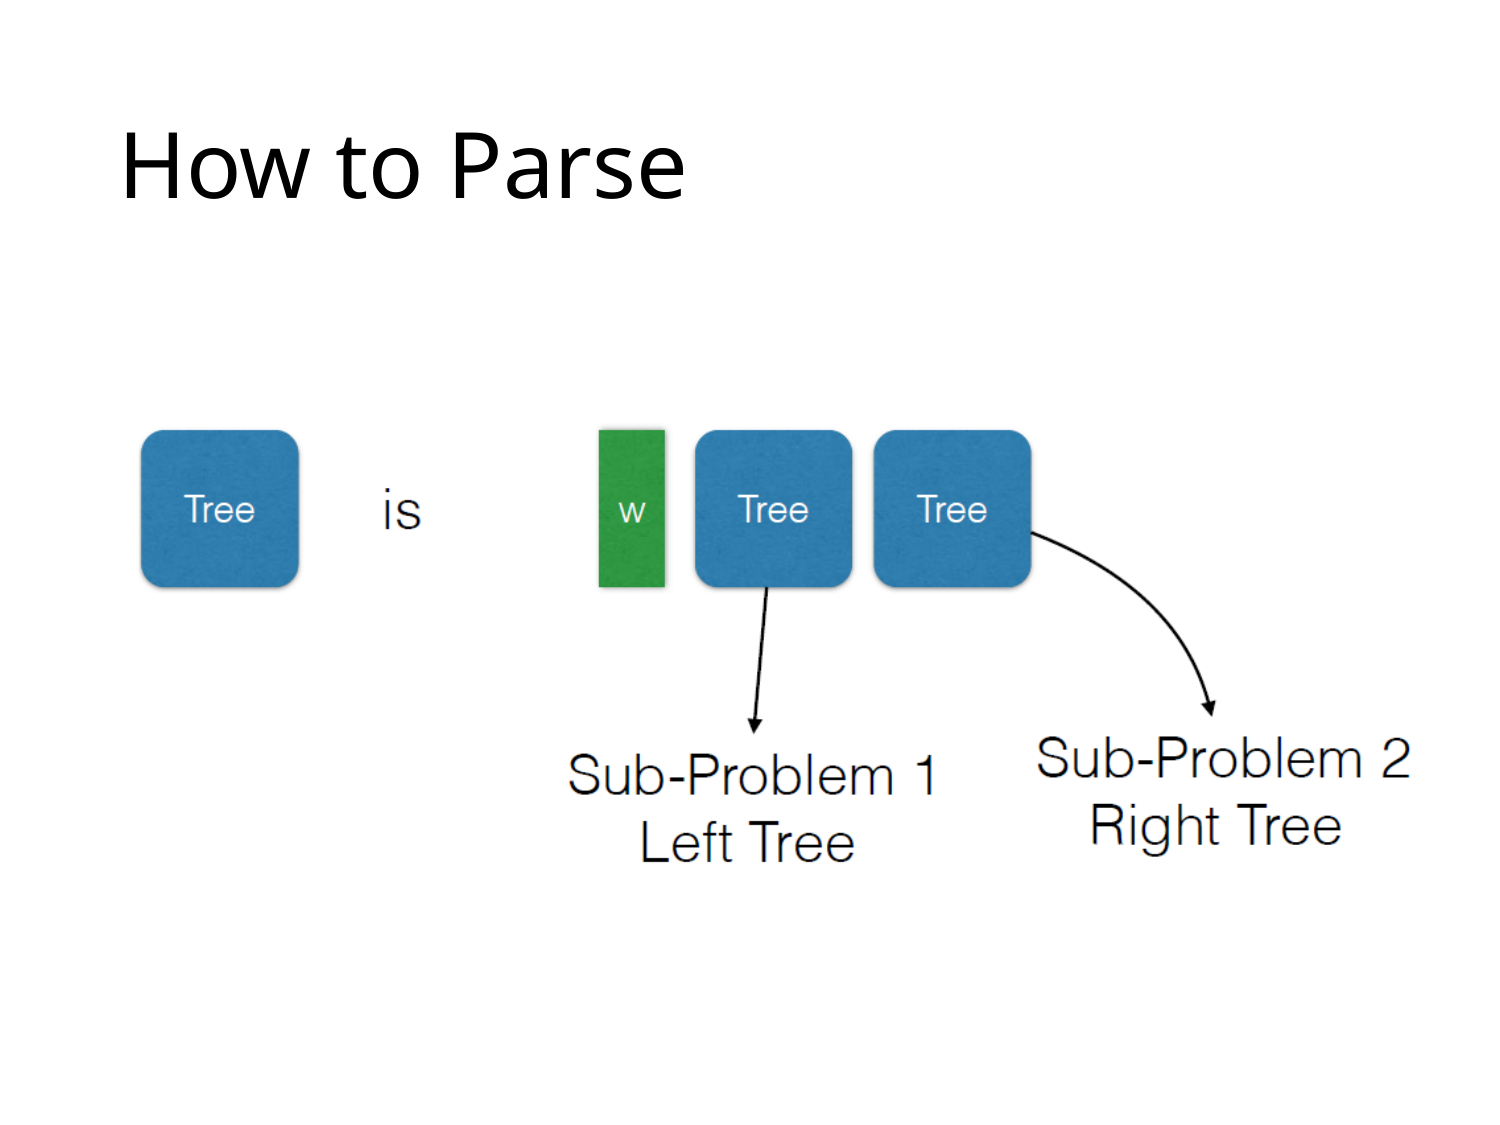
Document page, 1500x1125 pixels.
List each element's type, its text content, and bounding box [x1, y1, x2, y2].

title How to Parse [103, 59, 1397, 278]
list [138, 422, 1433, 911]
